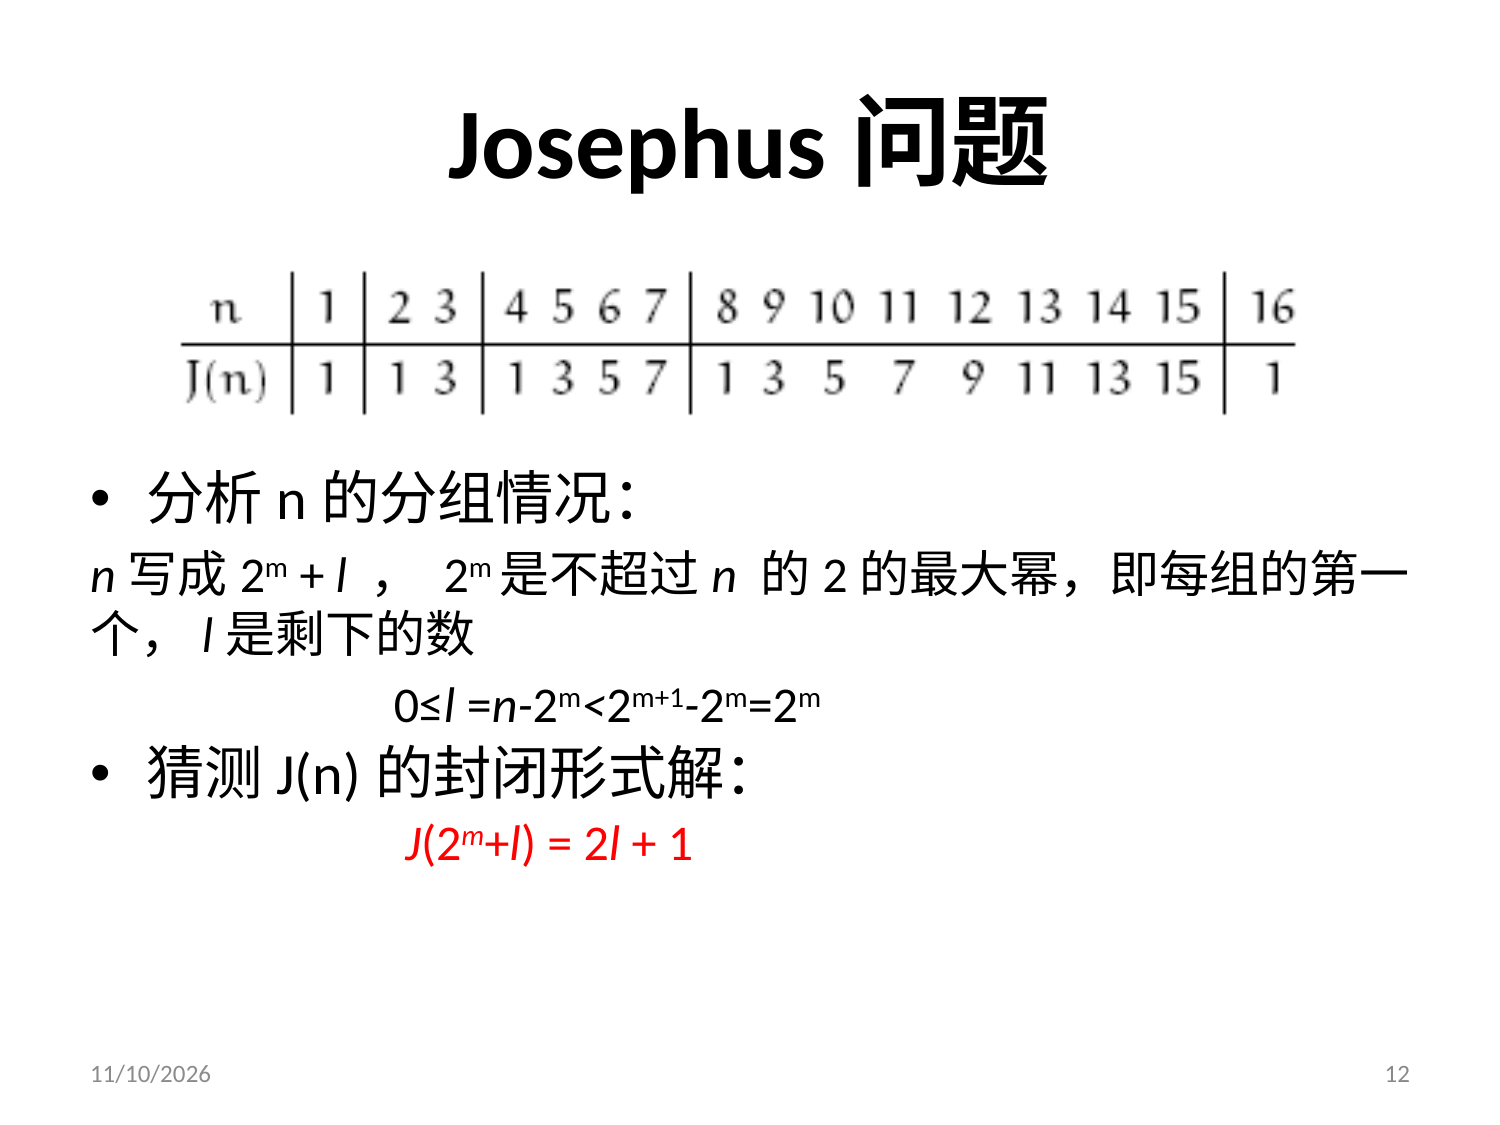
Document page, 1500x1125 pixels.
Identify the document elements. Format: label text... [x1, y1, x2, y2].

slide_number 12 [1074, 1042, 1425, 1103]
picture [159, 266, 1326, 421]
list 分析n的分组情况： n写成2m + l ， 2m是不超过n 的2的最大幂，即每组的第一个，l是剩下的数 0≤l =n-2m<2m+1-2m=2m 猜测J(n)的封闭形式解： J(2m+l) = 2l + 1 [75, 544, 1425, 1005]
title Josephus问题 [75, 45, 1425, 233]
list 分析n的分组情况： n写成2m + l ， 2m是不超过n 的2的最大幂，即每组的第一个，l是剩下的数 0≤l =n-2m<2m+1-2m=2m 猜测J(n)的封闭形式解： J(2m+l) = 2l + 1 [75, 262, 1425, 543]
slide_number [75, 1042, 425, 1103]
